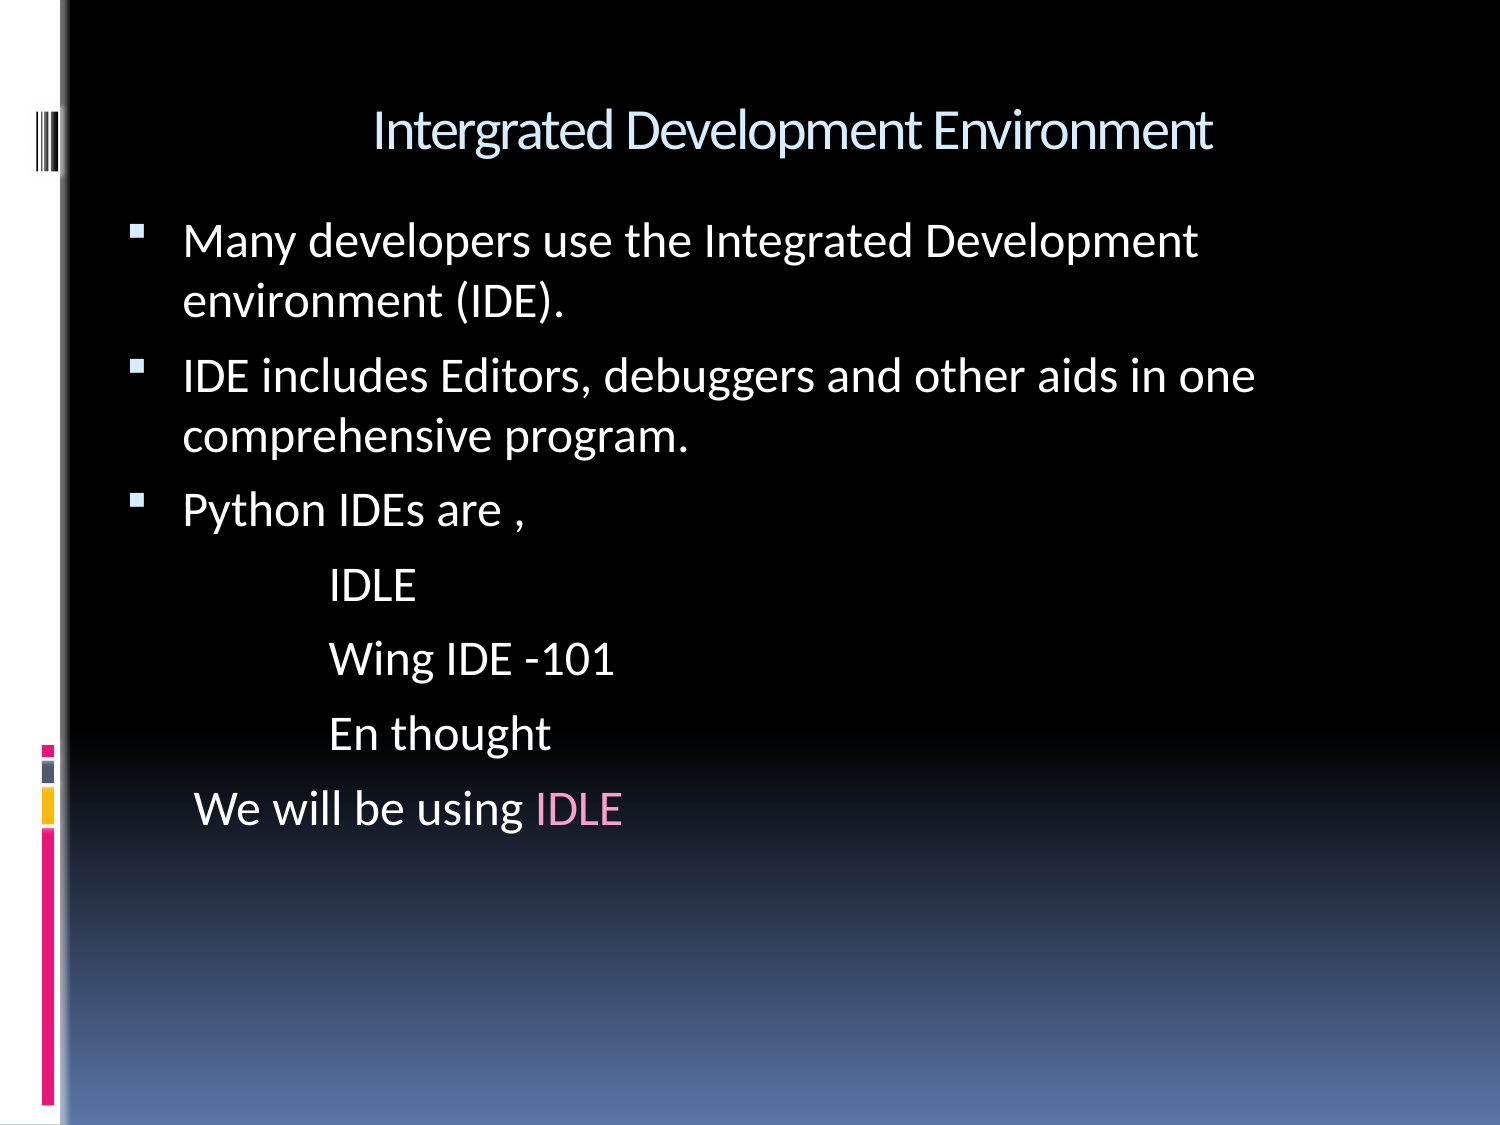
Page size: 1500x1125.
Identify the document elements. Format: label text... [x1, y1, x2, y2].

list Many developers use the Integrated Development environment (IDE). IDE includes Editors, debuggers and other aids in one comprehensive program. Python IDEs are , IDLE Wing IDE -101 En thought We will be using IDLE [99, 200, 1425, 1043]
title Intergrated Development Environment [162, 83, 1425, 188]
